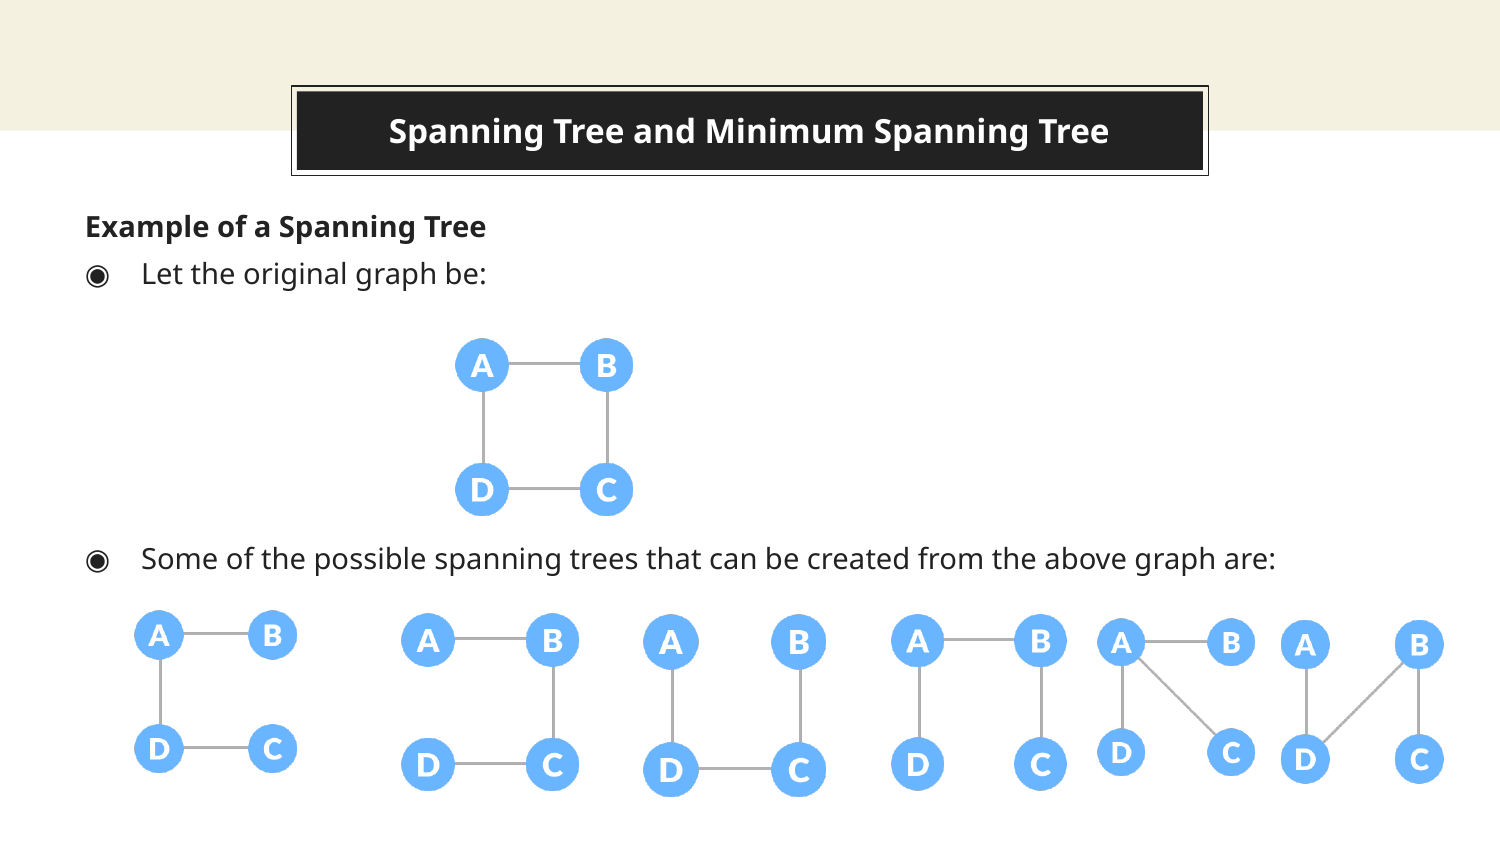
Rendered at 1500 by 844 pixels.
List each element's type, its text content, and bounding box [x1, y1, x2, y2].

title Spanning Tree and Minimum Spanning Tree [296, 91, 1203, 170]
list Example of a Spanning Tree Let the original graph be: Some of the possible spanning trees that can be created from the above graph are: [51, 193, 1449, 741]
picture [105, 581, 326, 803]
picture [369, 581, 1473, 830]
picture [423, 306, 665, 548]
